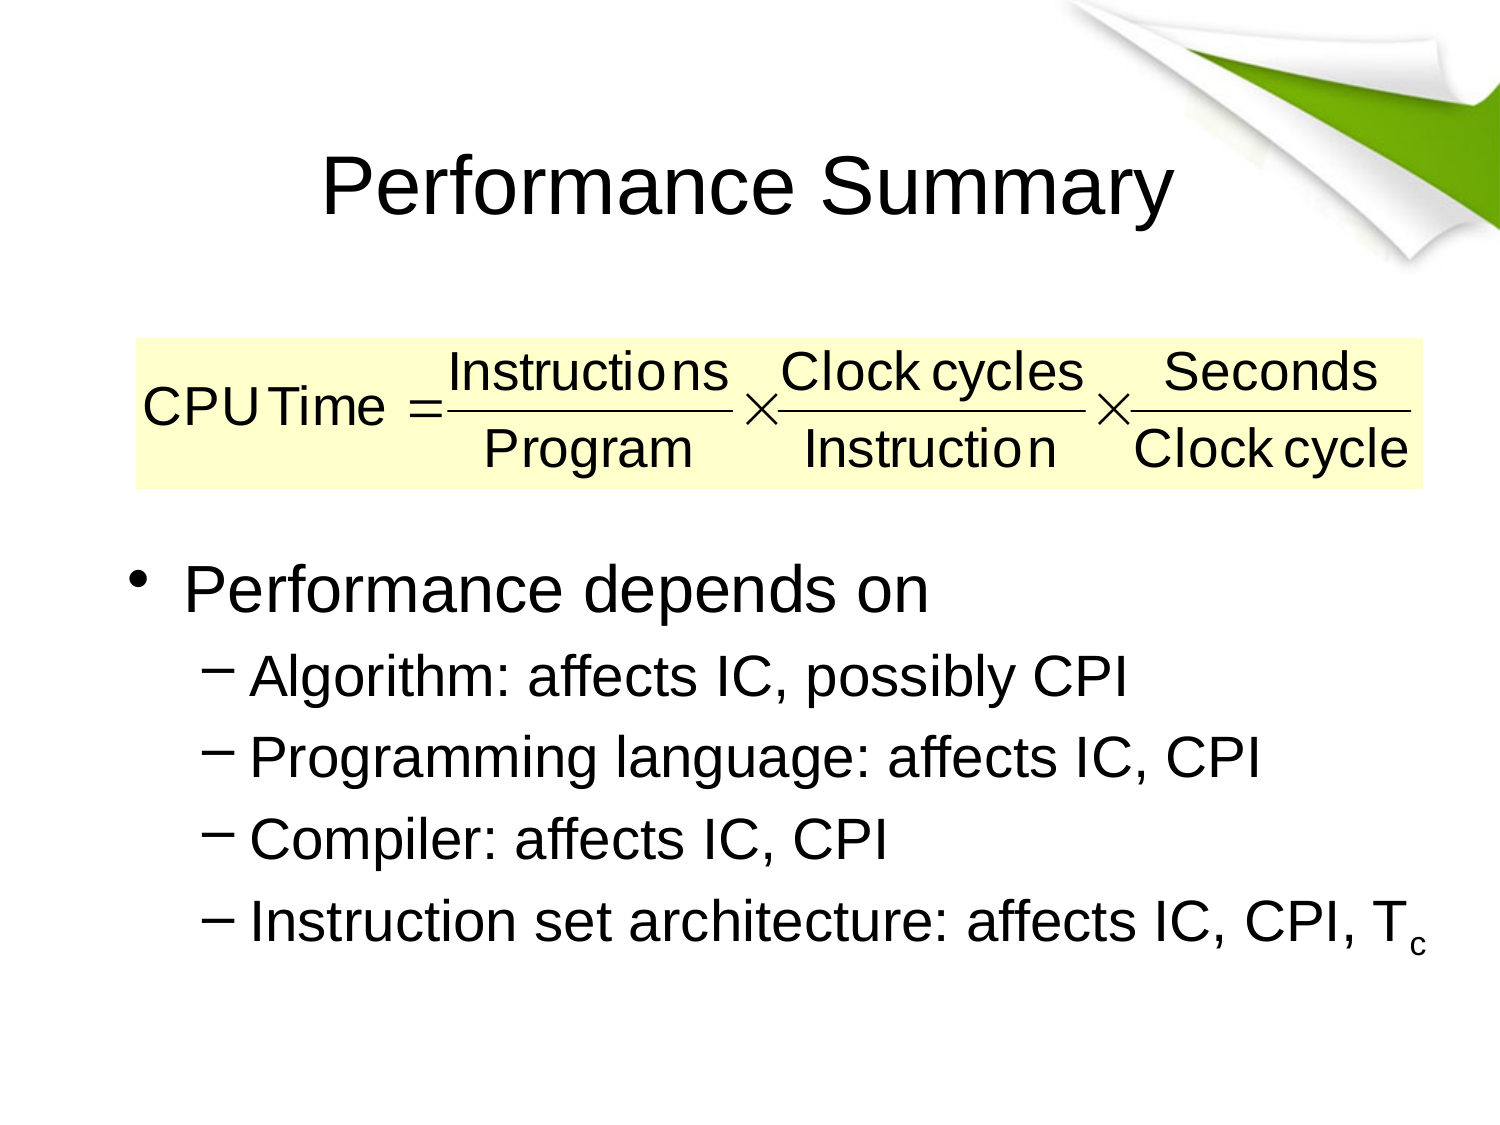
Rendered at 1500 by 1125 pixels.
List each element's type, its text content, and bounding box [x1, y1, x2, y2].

picture [0, 0, 1500, 1125]
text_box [135, 337, 1424, 490]
list Performance depends on Algorithm: affects IC, possibly CPI Programming language: affects IC, CPI Compiler: affects IC, CPI Instruction set architecture: affects IC, CPI, Tc [112, 538, 1469, 1024]
title Performance Summary [73, 87, 1424, 275]
